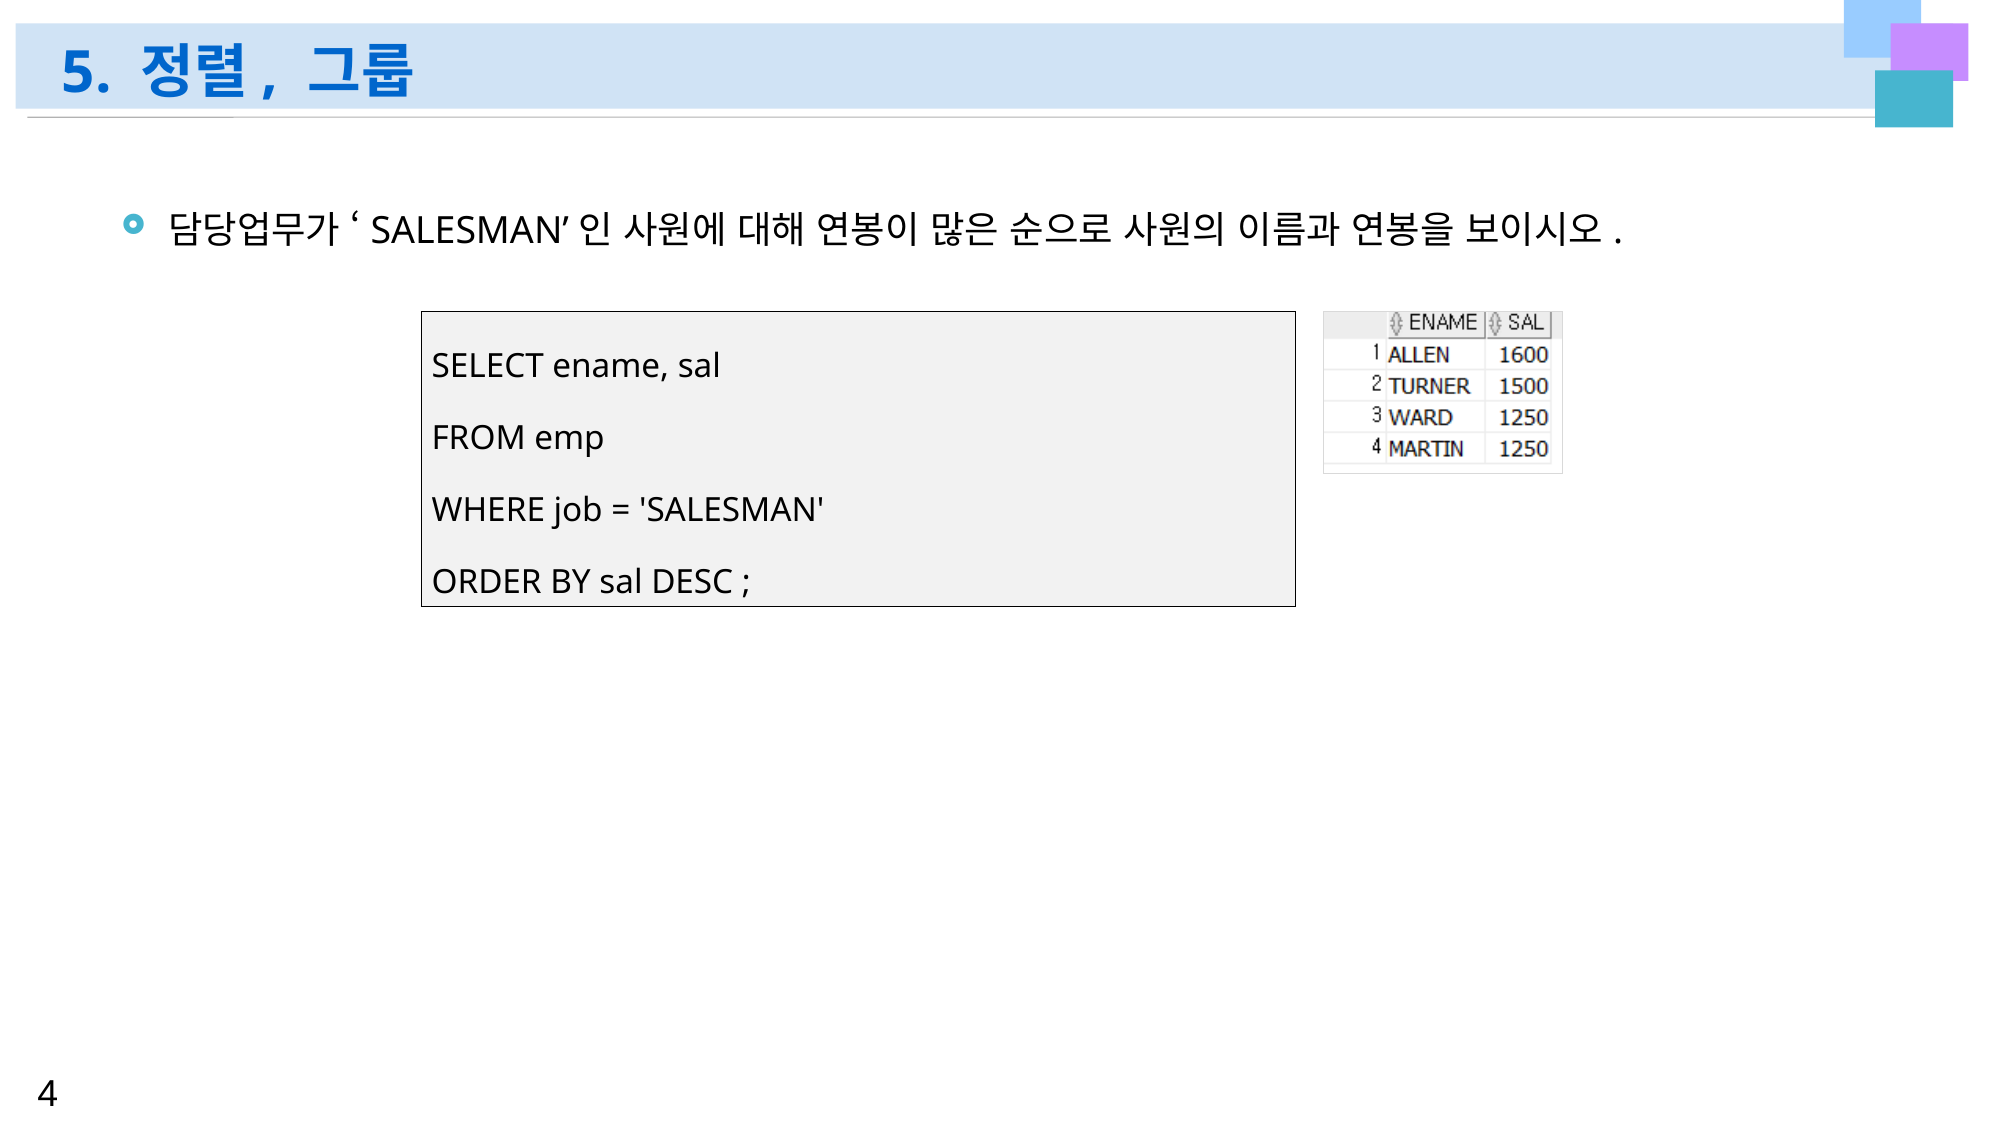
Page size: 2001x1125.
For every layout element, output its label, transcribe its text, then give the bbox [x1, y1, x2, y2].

table_header SELECT ename, sal FROM emp WHERE job = 'SALESMAN' ORDER BY sal DESC ; [422, 312, 1295, 606]
list 담당업무가 ‘SALESMAN’인 사원에 대해 연봉이 많은 순으로 사원의 이름과 연봉을 보이시오. [30, 140, 1954, 1044]
title 5. 정렬, 그룹 [46, 25, 1844, 114]
picture [1323, 311, 1563, 475]
